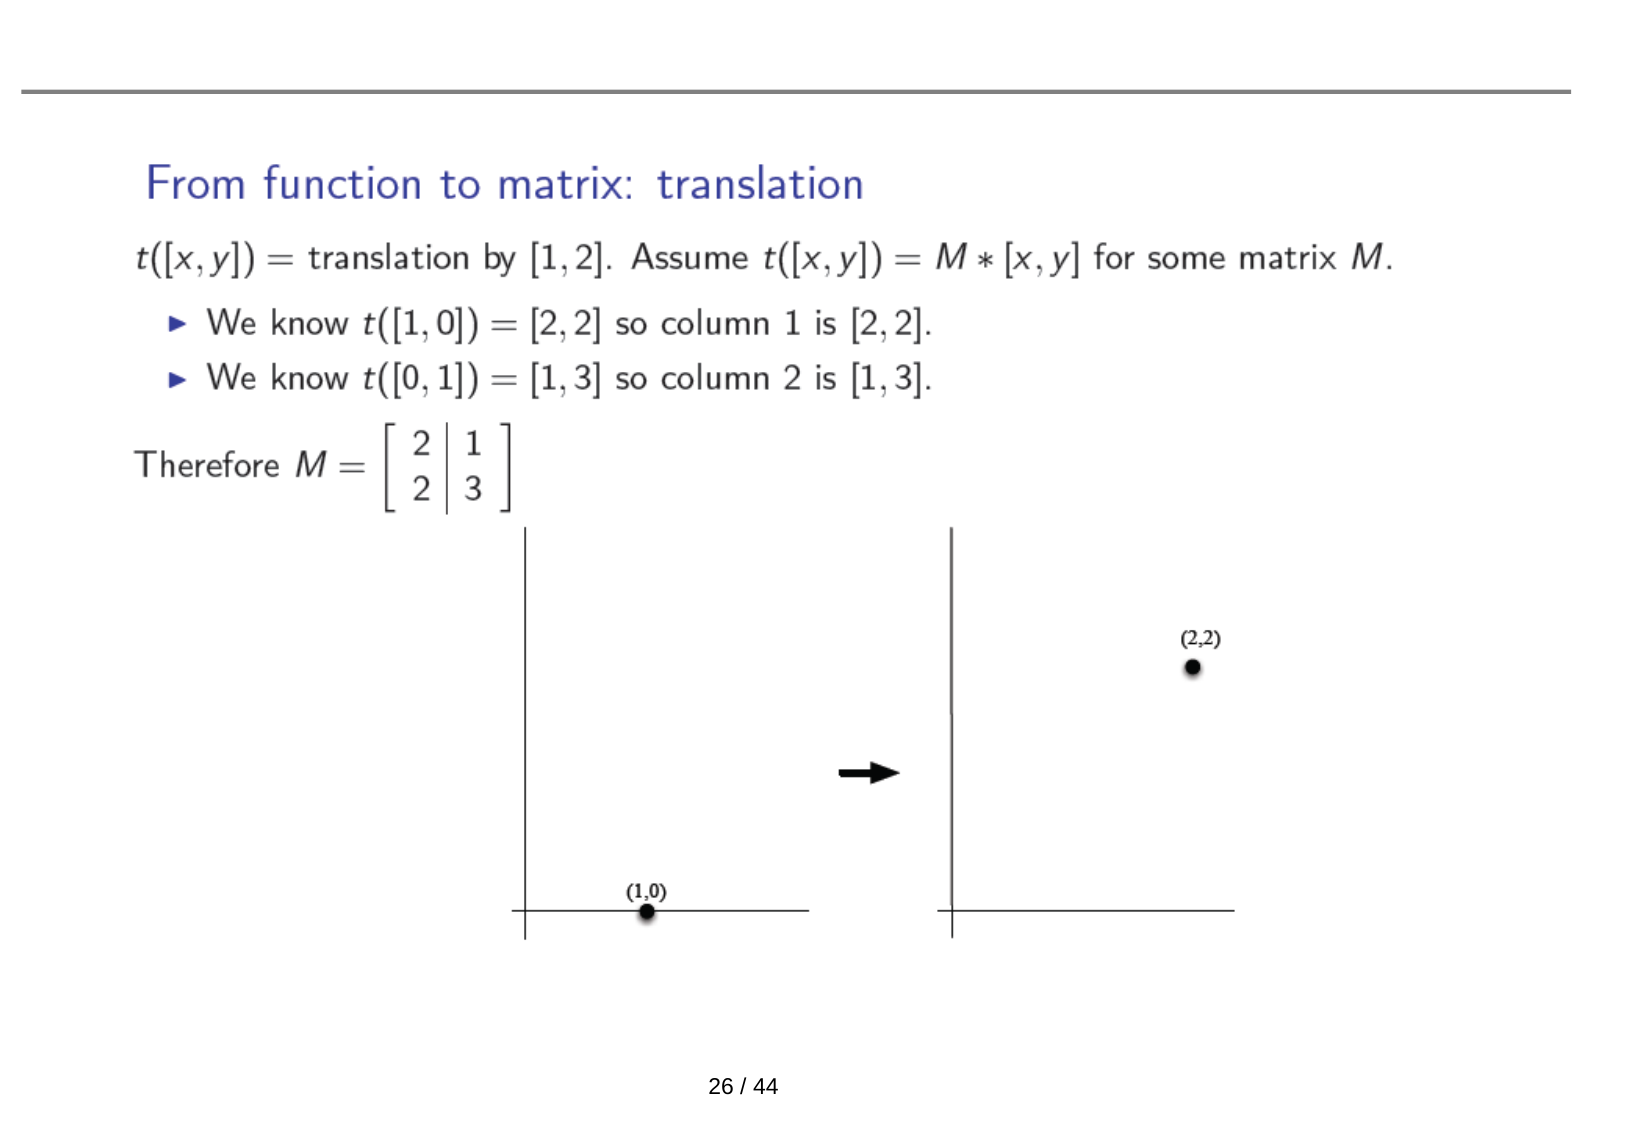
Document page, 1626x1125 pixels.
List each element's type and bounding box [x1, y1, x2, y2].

picture [121, 148, 1504, 976]
